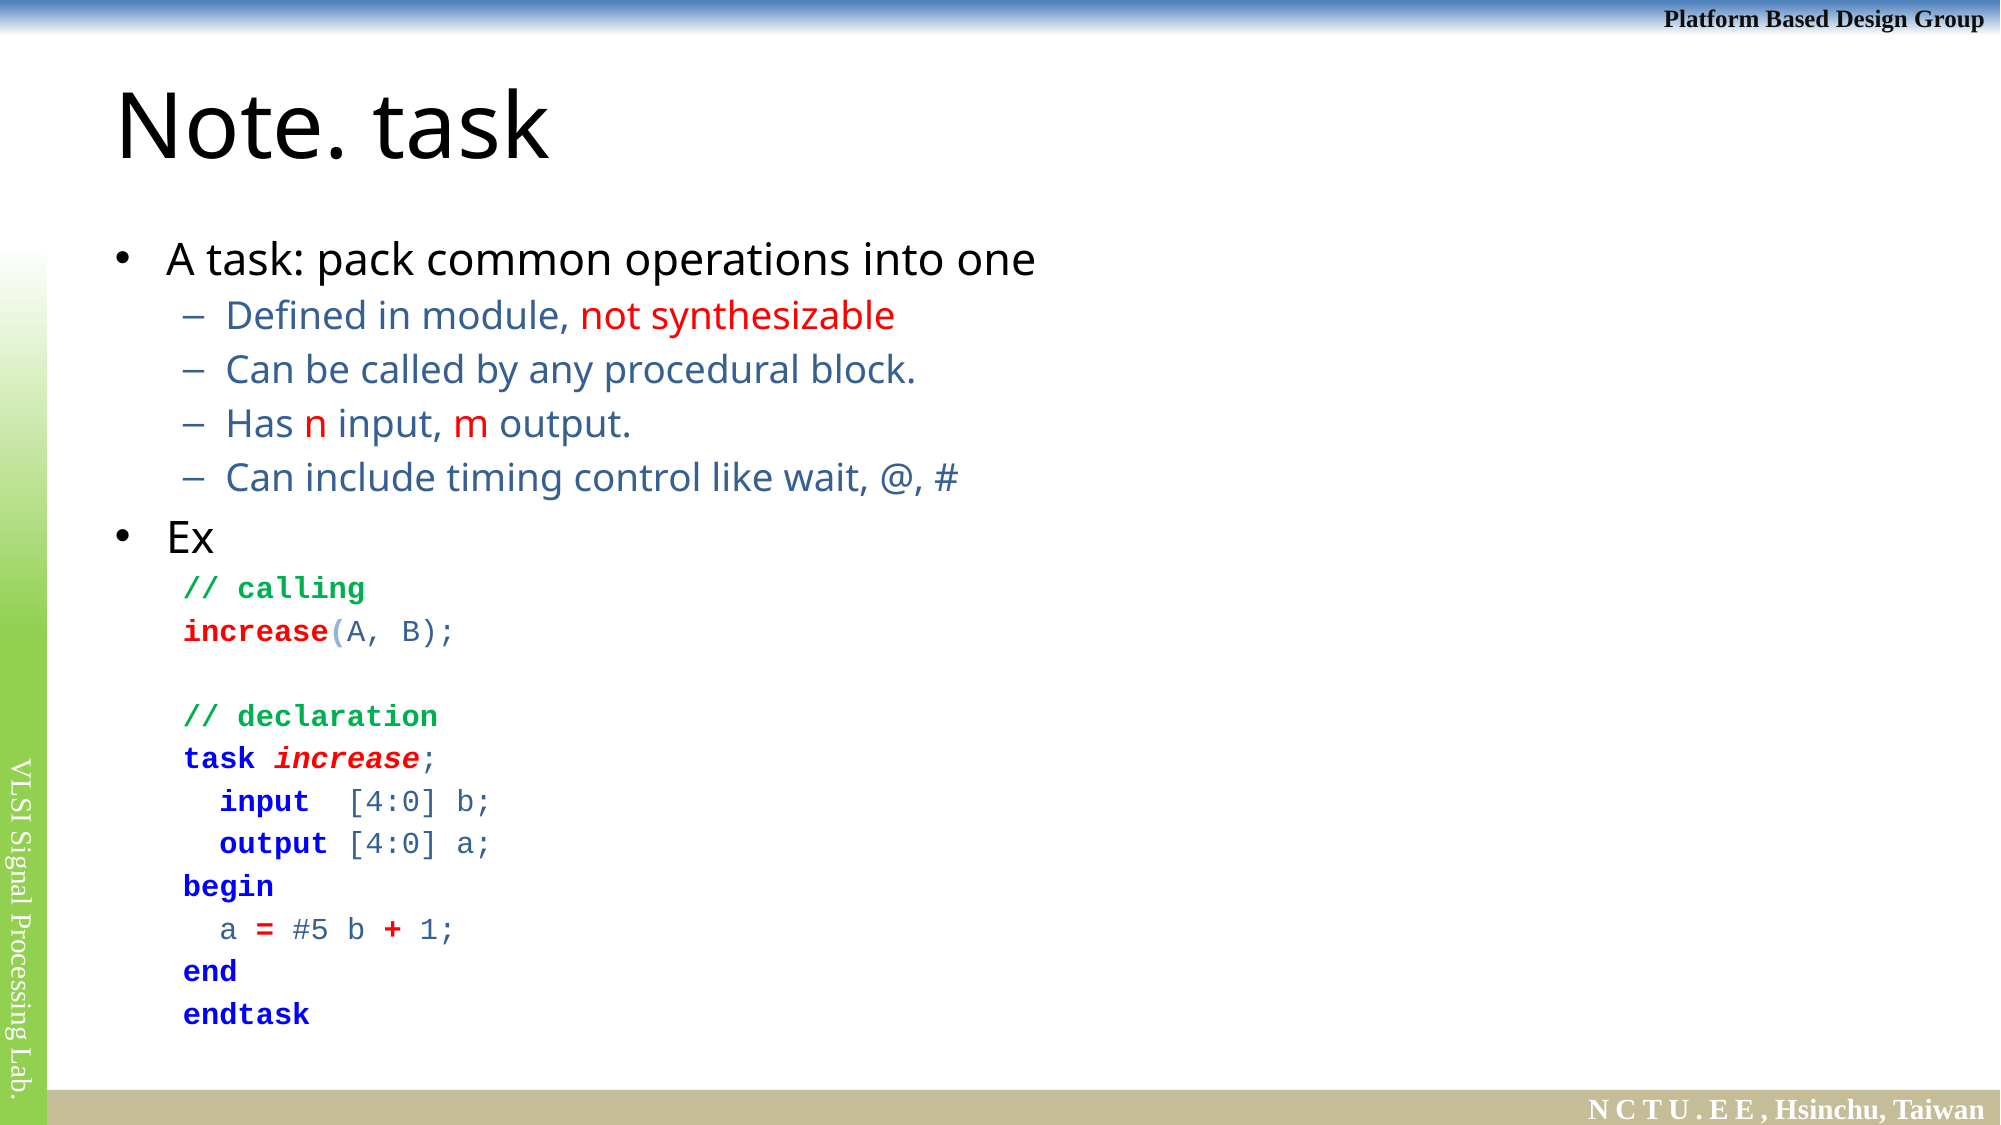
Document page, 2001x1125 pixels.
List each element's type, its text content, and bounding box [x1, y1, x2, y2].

title Note. task [99, 44, 1901, 200]
list A task: pack common operations into one Defined in module, not synthesizable Can be called by any procedural block. Has n input, m output. Can include timing control like wait, @, # Ex // calling increase(A, B); // declaration task increase; input [4:0] b; output [4:0] a; begin a = #5 b + 1; end endtask [99, 222, 1901, 1044]
